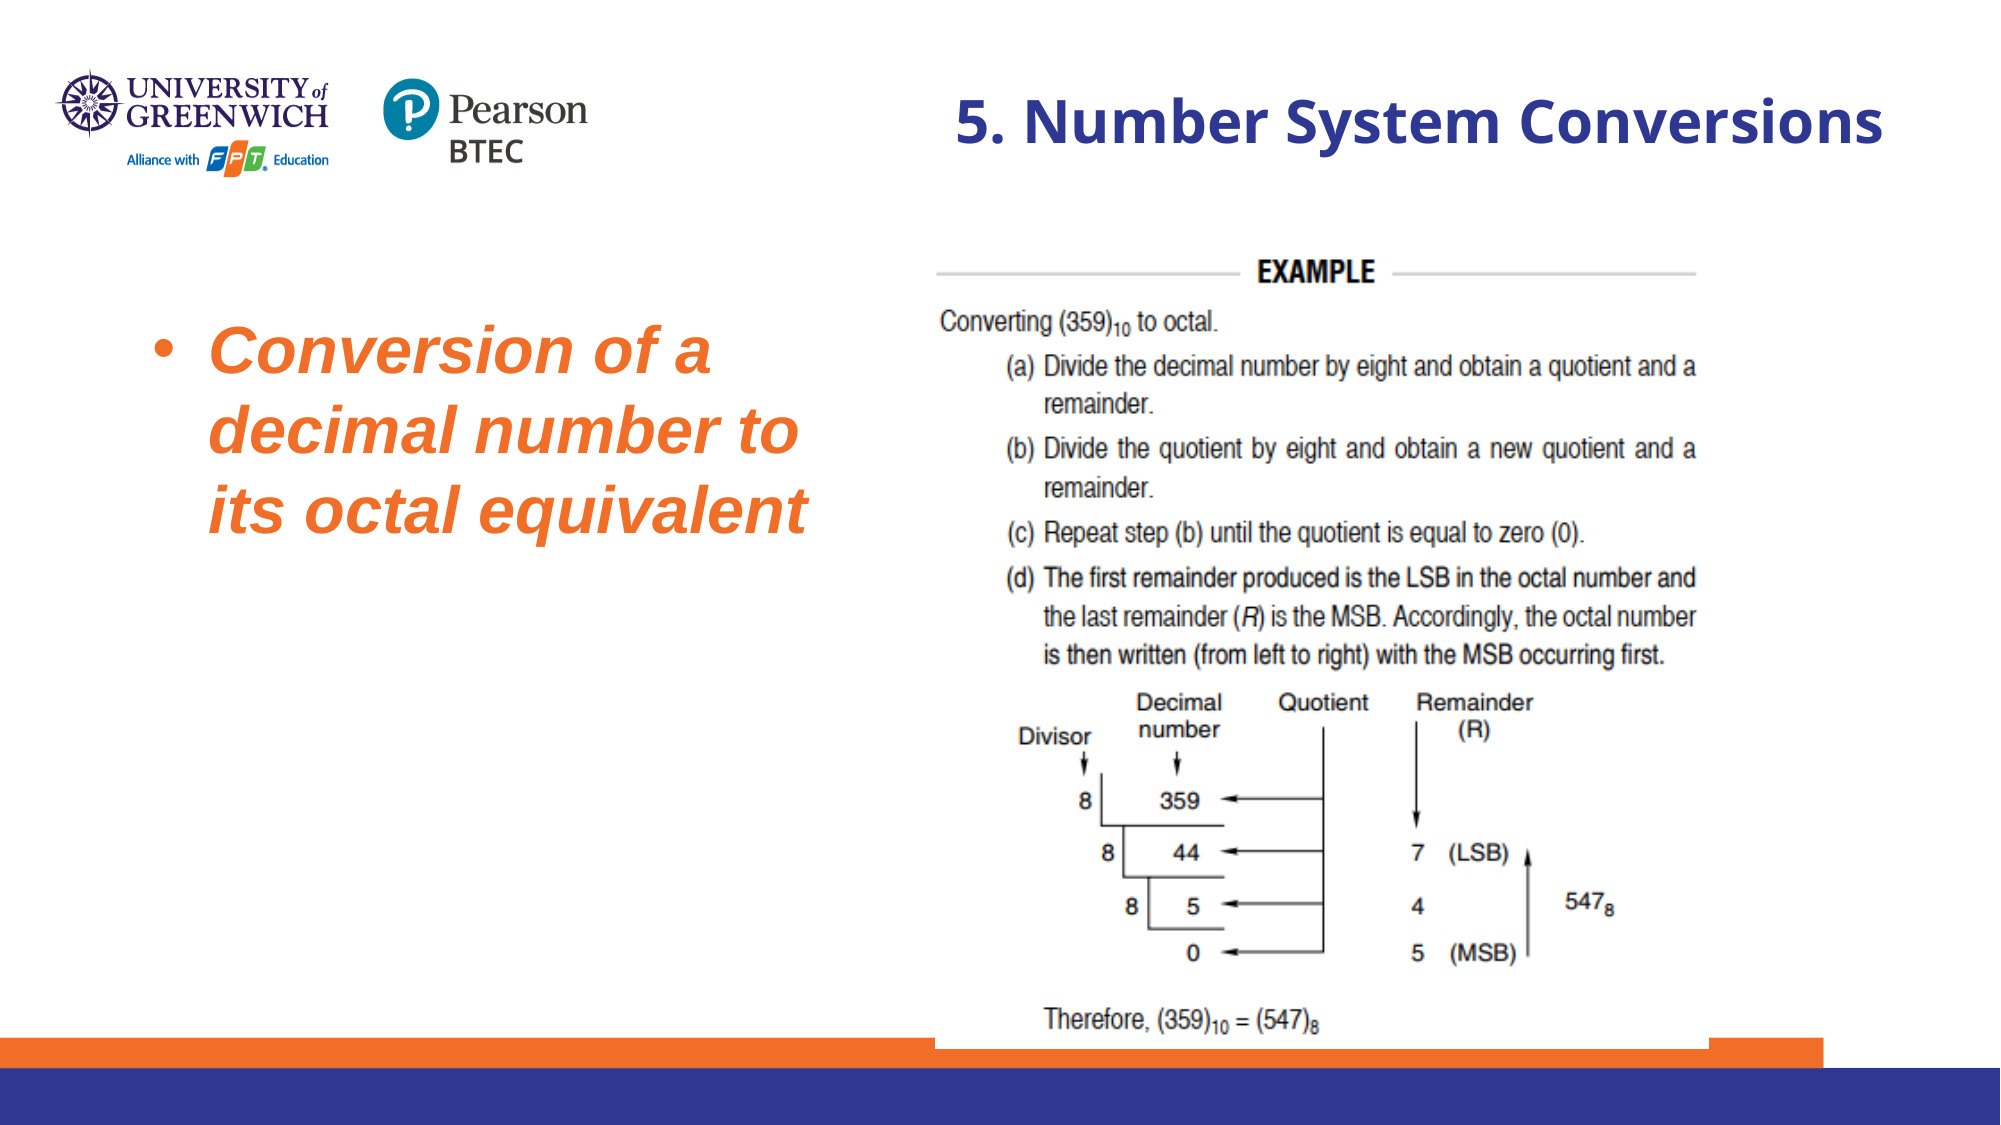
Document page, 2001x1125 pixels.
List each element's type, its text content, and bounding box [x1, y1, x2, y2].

list Conversion of a decimal number to its octal equivalent [137, 299, 865, 1014]
picture [0, 0, 2000, 1125]
title 5. Number System Conversions [894, 76, 1900, 209]
